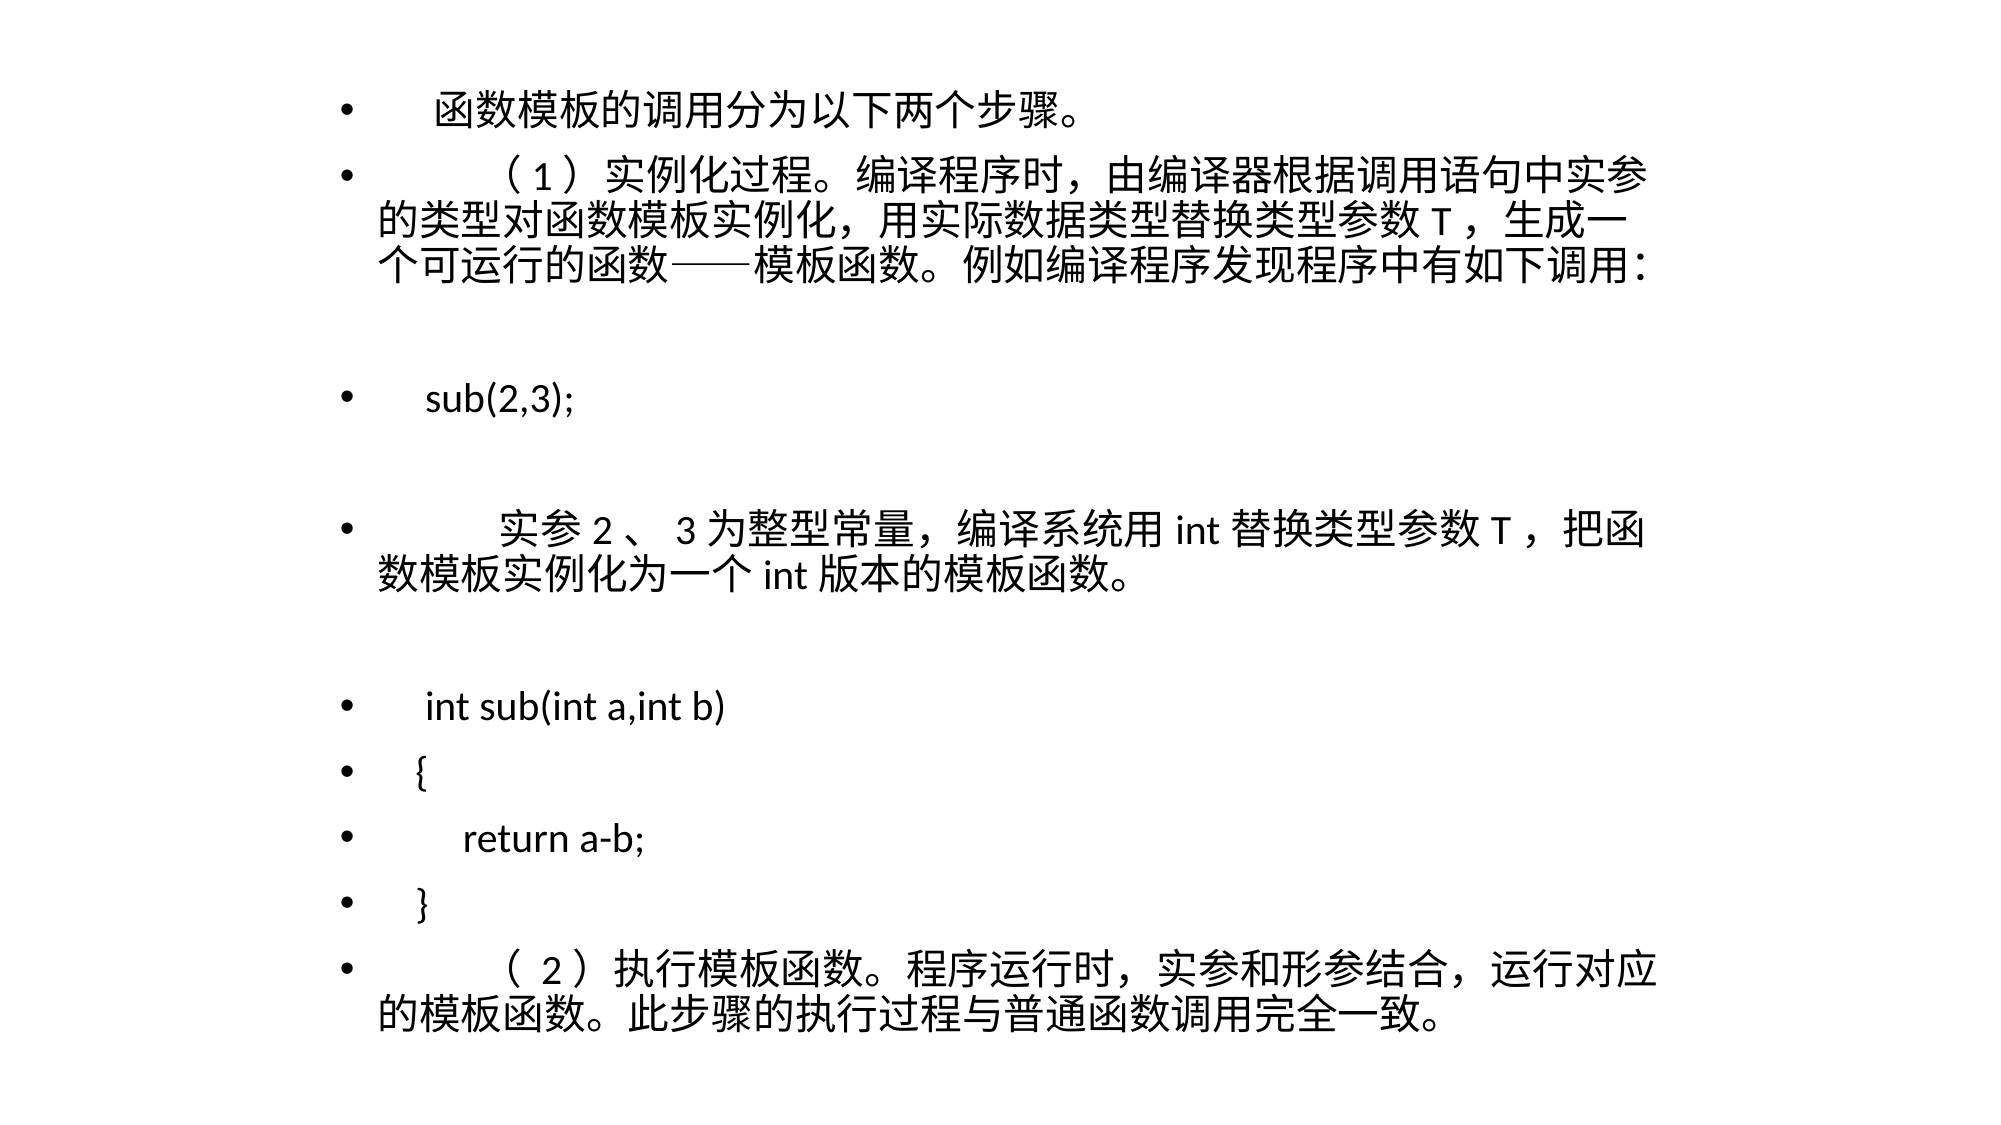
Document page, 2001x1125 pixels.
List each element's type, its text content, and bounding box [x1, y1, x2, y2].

list 函数模板的调用分为以下两个步骤。 （1）实例化过程。编译程序时，由编译器根据调用语句中实参的类型对函数模板实例化，用实际数据类型替换类型参数T，生成一个可运行的函数——模板函数。例如编译程序发现程序中有如下调用： sub(2,3); 实参2、3为整型常量，编译系统用int替换类型参数T，把函数模板实例化为一个int版本的模板函数。 int sub(int a,int b) { return a-b; } （ 2）执行模板函数。程序运行时，实参和形参结合，运行对应的模板函数。此步骤的执行过程与普通函数调用完全一致。 [324, 81, 1675, 1070]
